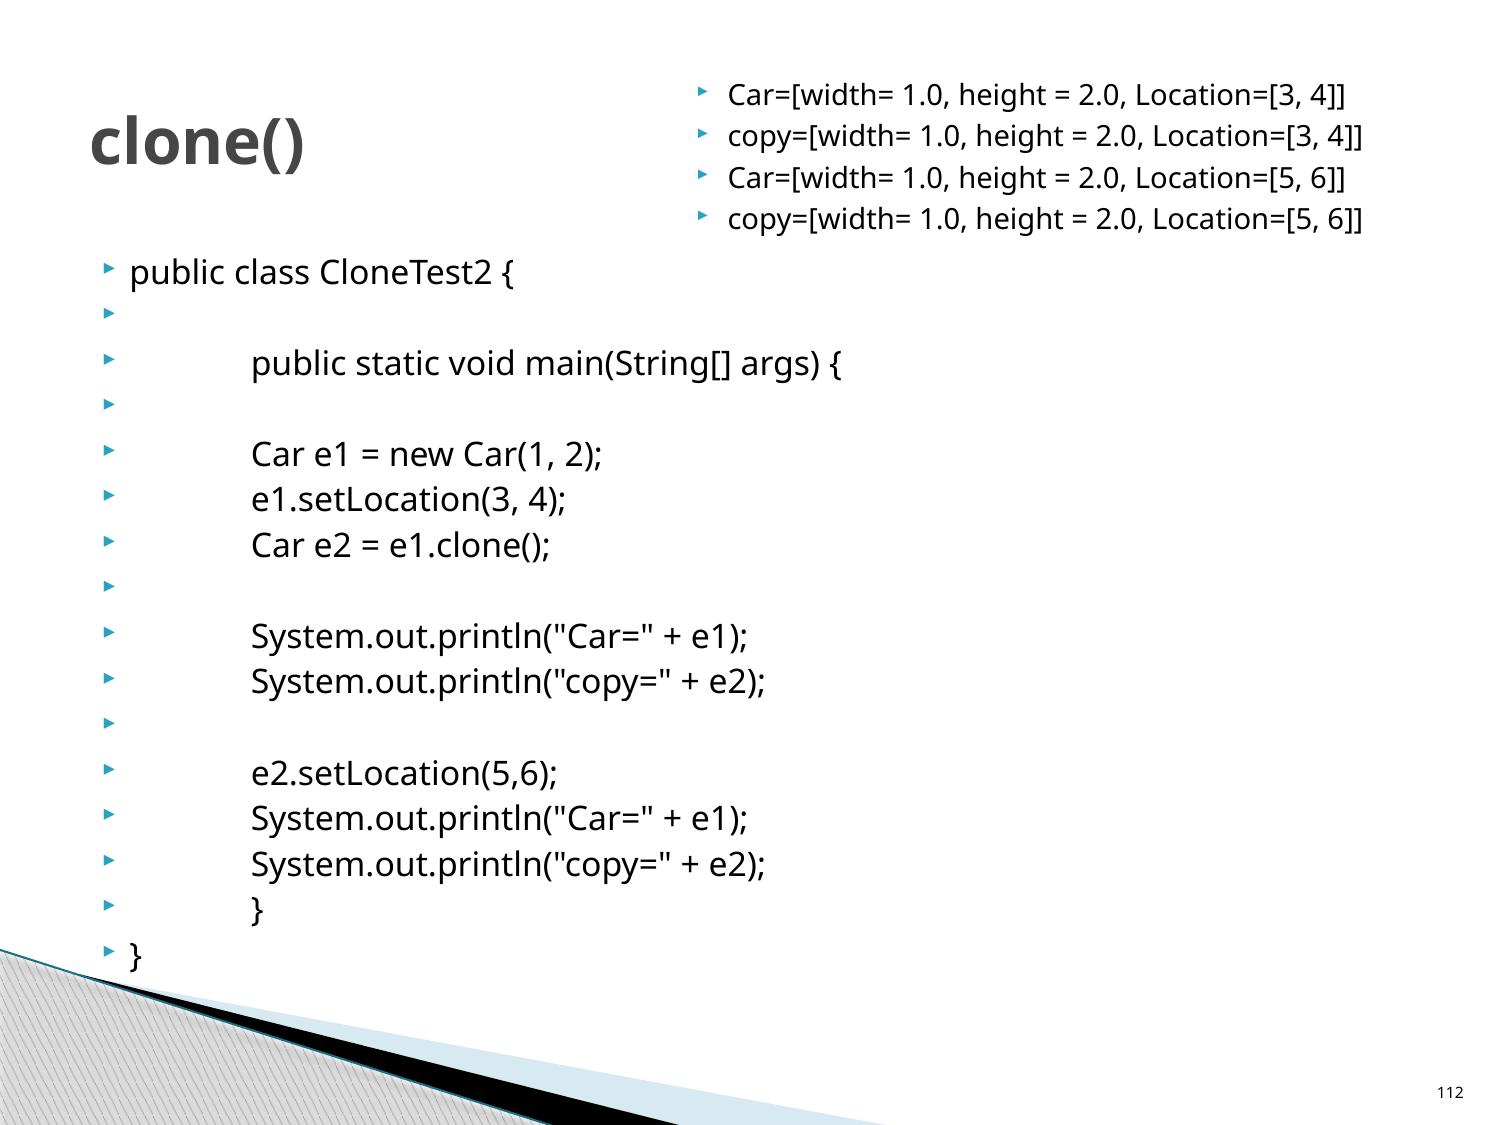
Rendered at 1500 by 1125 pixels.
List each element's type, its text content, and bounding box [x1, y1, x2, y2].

list Car=[width= 1.0, height = 2.0, Location=[3, 4]] copy=[width= 1.0, height = 2.0, Location=[3, 4]] Car=[width= 1.0, height = 2.0, Location=[5, 6]] copy=[width= 1.0, height = 2.0, Location=[5, 6]] [667, 69, 1459, 323]
slide_number 112 [1418, 1051, 1479, 1112]
title clone() [75, 45, 1425, 233]
list public class CloneTest2 { public static void main(String[] args) { Car e1 = new Car(1, 2); e1.setLocation(3, 4); Car e2 = e1.clone(); System.out.println("Car=" + e1); System.out.println("copy=" + e2); e2.setLocation(5,6); System.out.println("Car=" + e1); System.out.println("copy=" + e2); } } [75, 242, 1425, 986]
